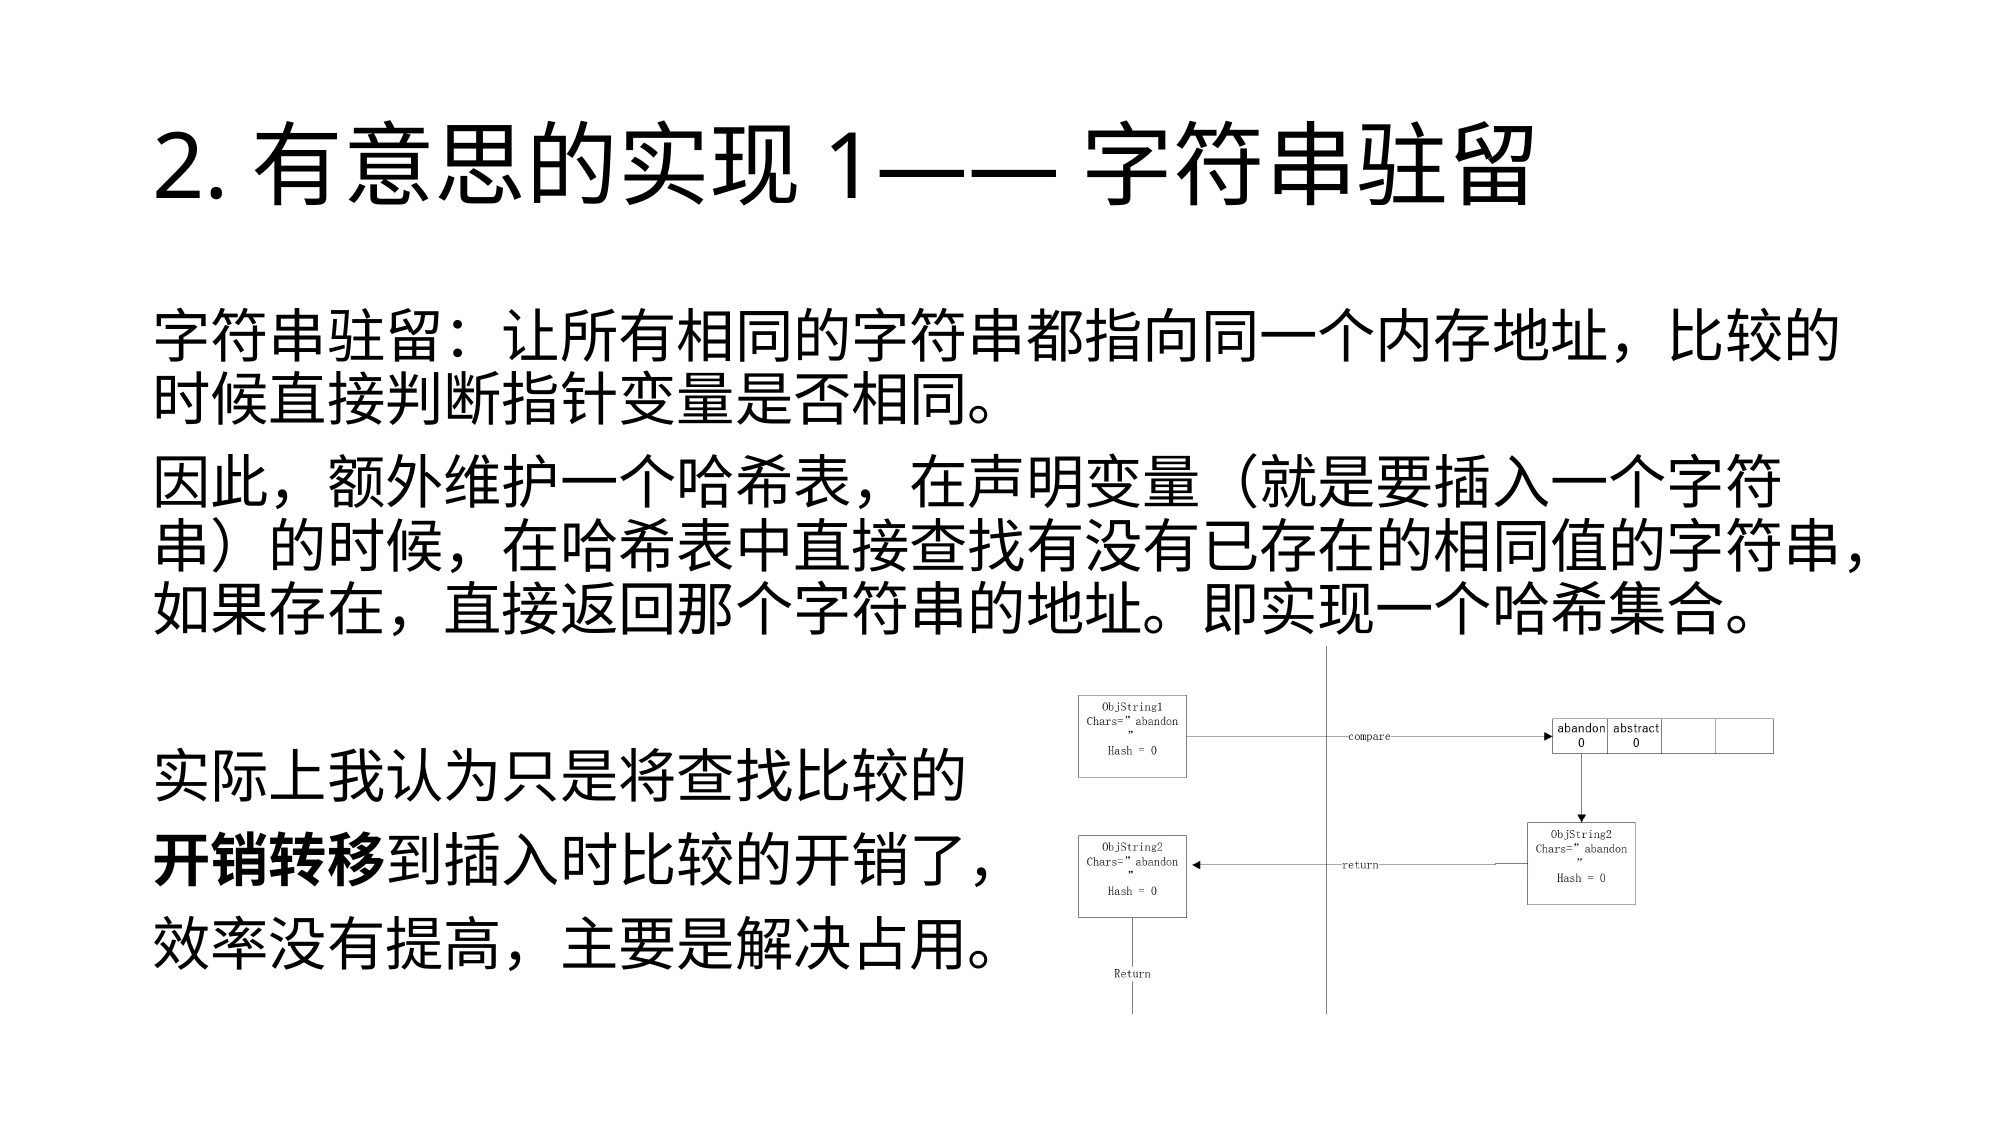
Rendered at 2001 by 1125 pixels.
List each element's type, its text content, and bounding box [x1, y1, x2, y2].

picture [1011, 646, 1795, 1014]
list 字符串驻留：让所有相同的字符串都指向同一个内存地址，比较的时候直接判断指针变量是否相同。 因此，额外维护一个哈希表，在声明变量（就是要插入一个字符串）的时候，在哈希表中直接查找有没有已存在的相同值的字符串，如果存在，直接返回那个字符串的地址。即实现一个哈希集合。 实际上我认为只是将查找比较的 开销转移到插入时比较的开销了， 效率没有提高，主要是解决占用。 [137, 299, 1863, 1014]
title 2.有意思的实现1——字符串驻留 [137, 59, 1863, 278]
